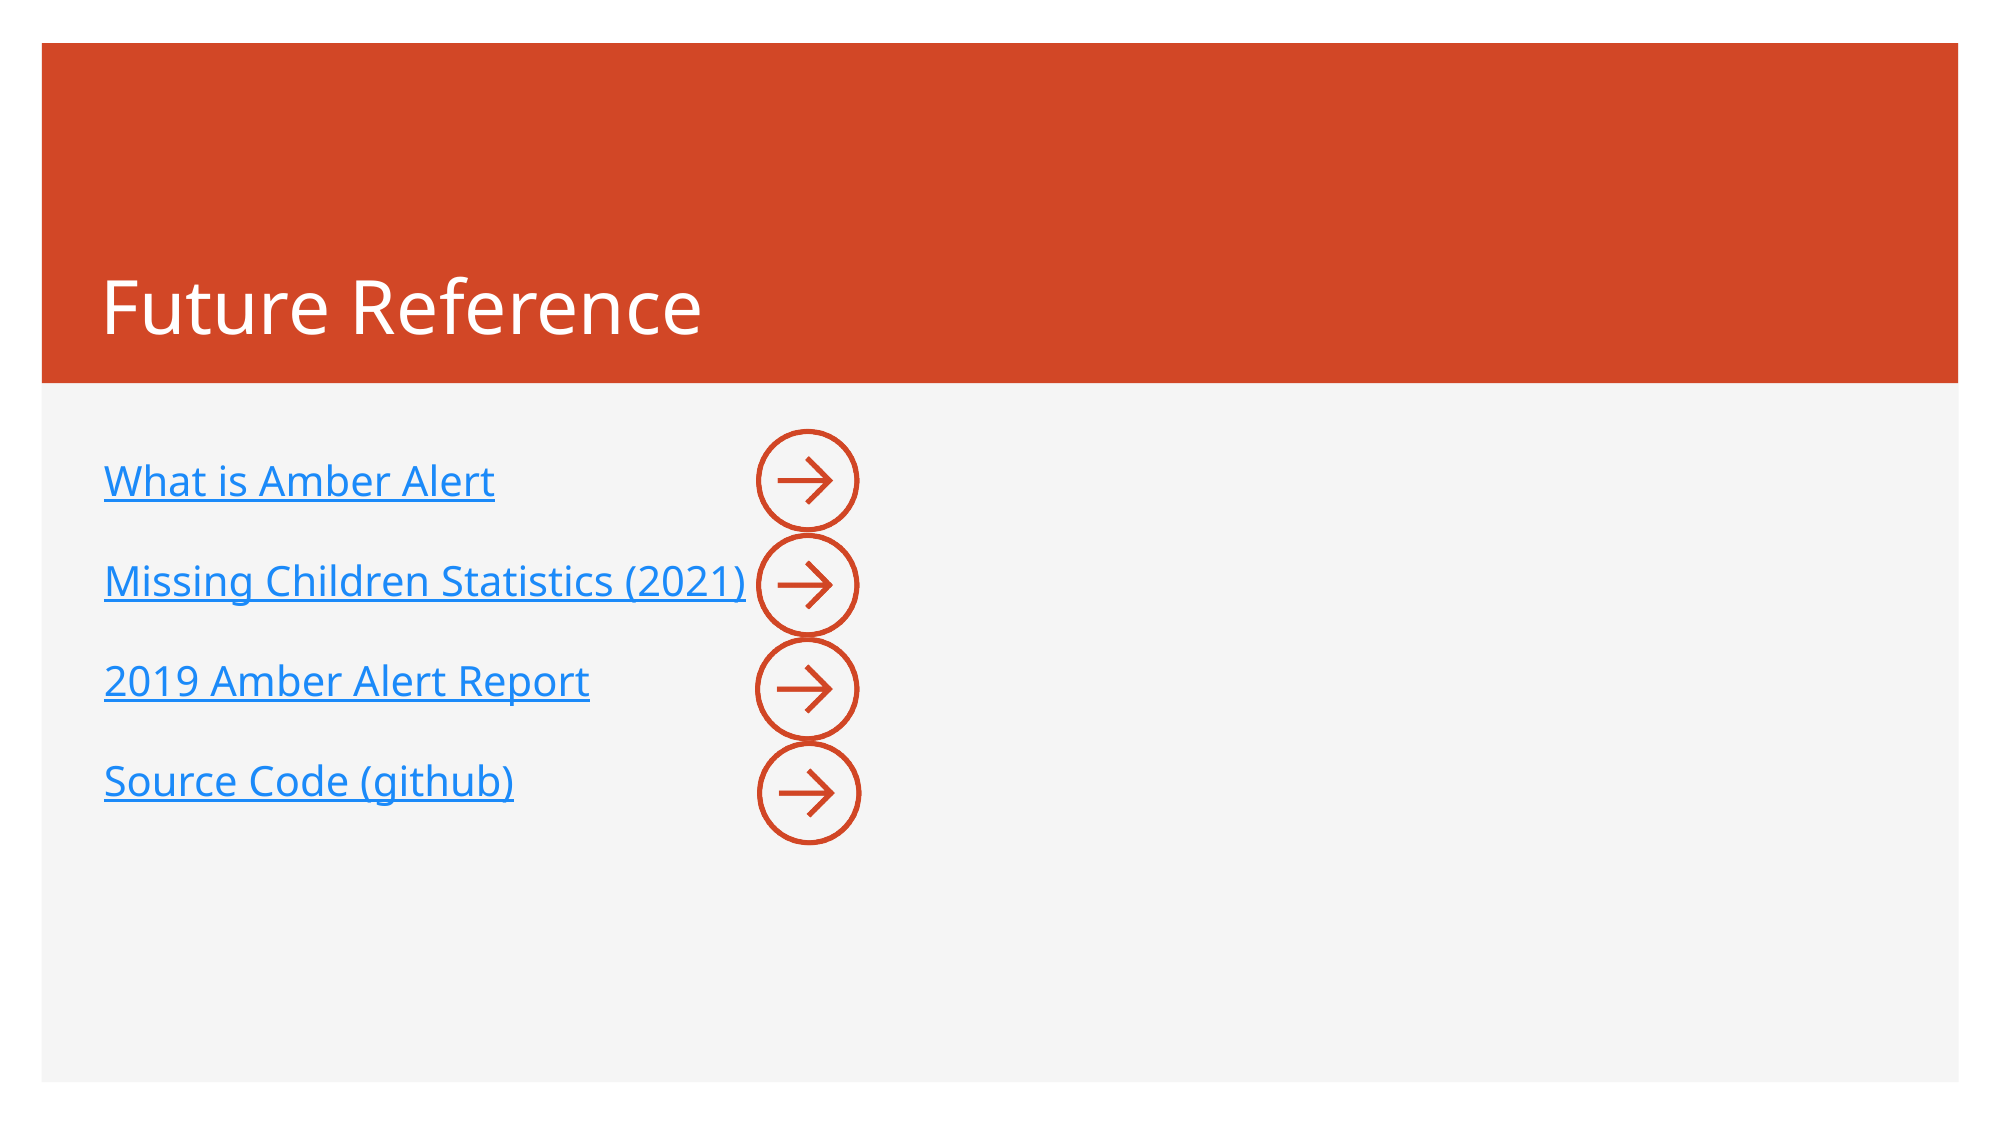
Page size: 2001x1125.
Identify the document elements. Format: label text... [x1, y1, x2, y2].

picture [752, 426, 864, 848]
list What is Amber Alert Missing Children Statistics (2021) 2019 Amber Alert Report Source Code (github) [88, 428, 1638, 1082]
title Future Reference [85, 251, 1214, 357]
